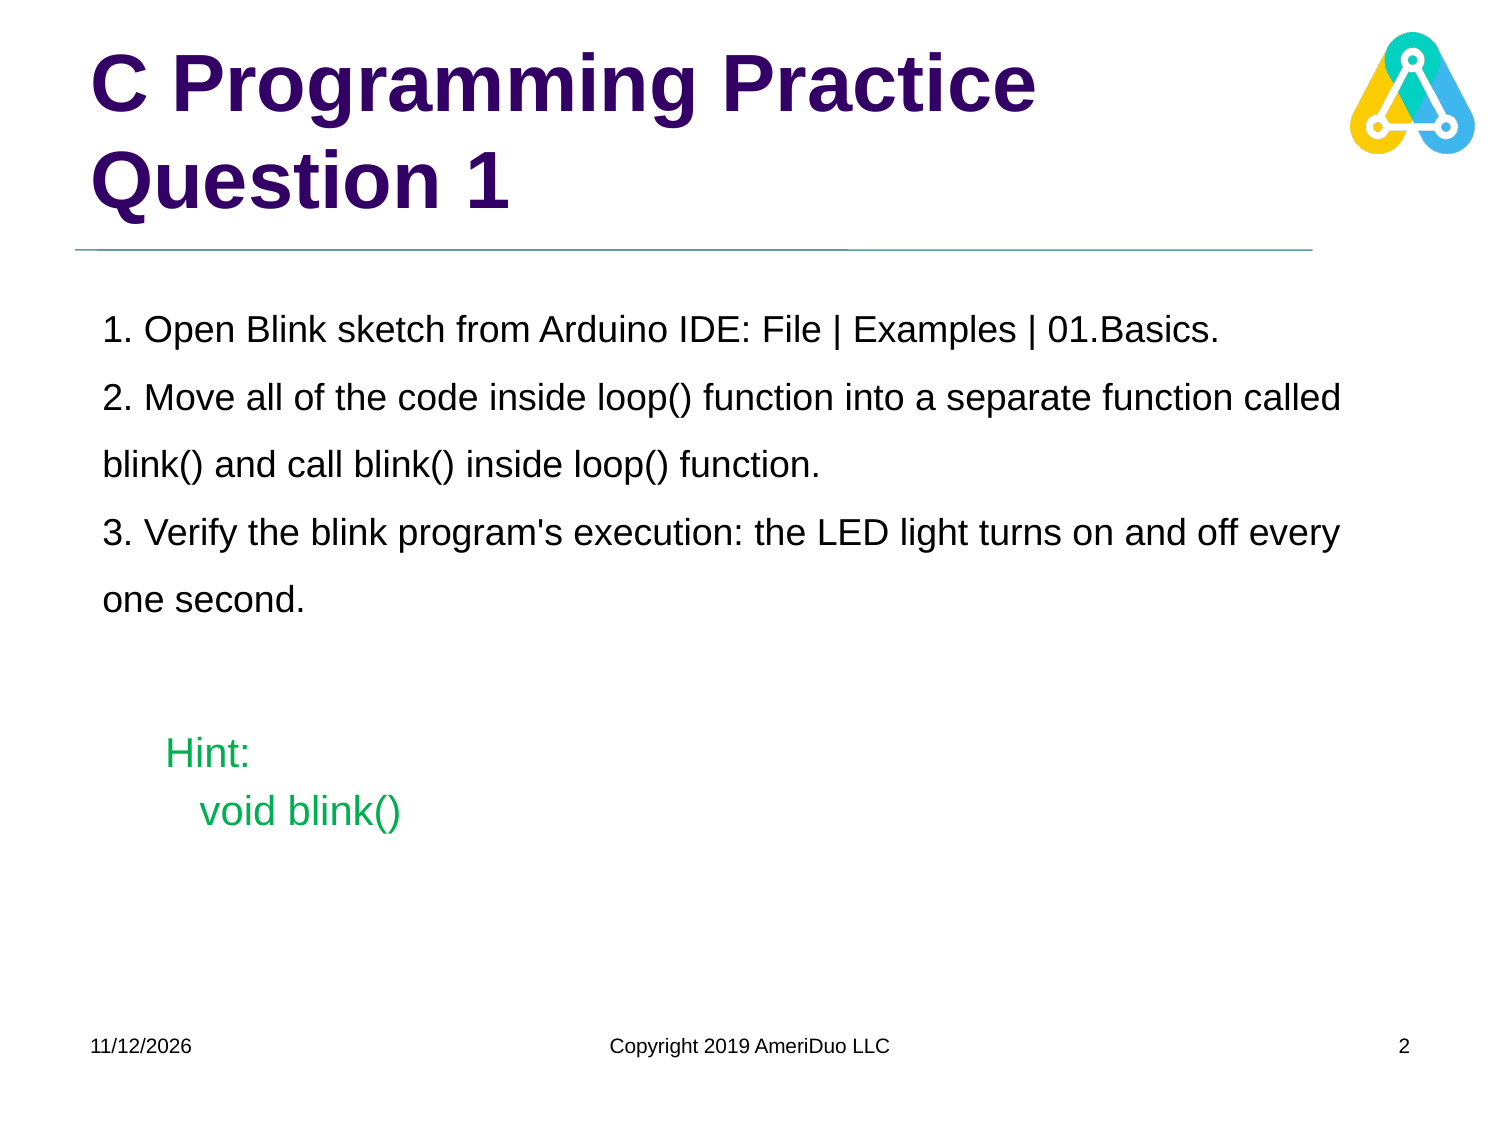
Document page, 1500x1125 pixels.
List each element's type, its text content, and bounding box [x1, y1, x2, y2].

title C Programming Practice Question 1 [75, 20, 1313, 233]
list Hint: void blink() [150, 634, 1187, 935]
footer Copyright 2019 AmeriDuo LLC [512, 1025, 988, 1100]
picture [1350, 32, 1475, 154]
text_box 1. Open Blink sketch from Arduino IDE: File | Examples | 01.Basics. 2. Move all of the code inside loop() function into a separate function called blink() and call blink() inside loop() function. 3. Verify the blink program's execution: the LED light turns on and off every one second. [87, 275, 1388, 628]
slide_number 2 [1074, 1025, 1425, 1100]
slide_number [75, 1025, 425, 1100]
